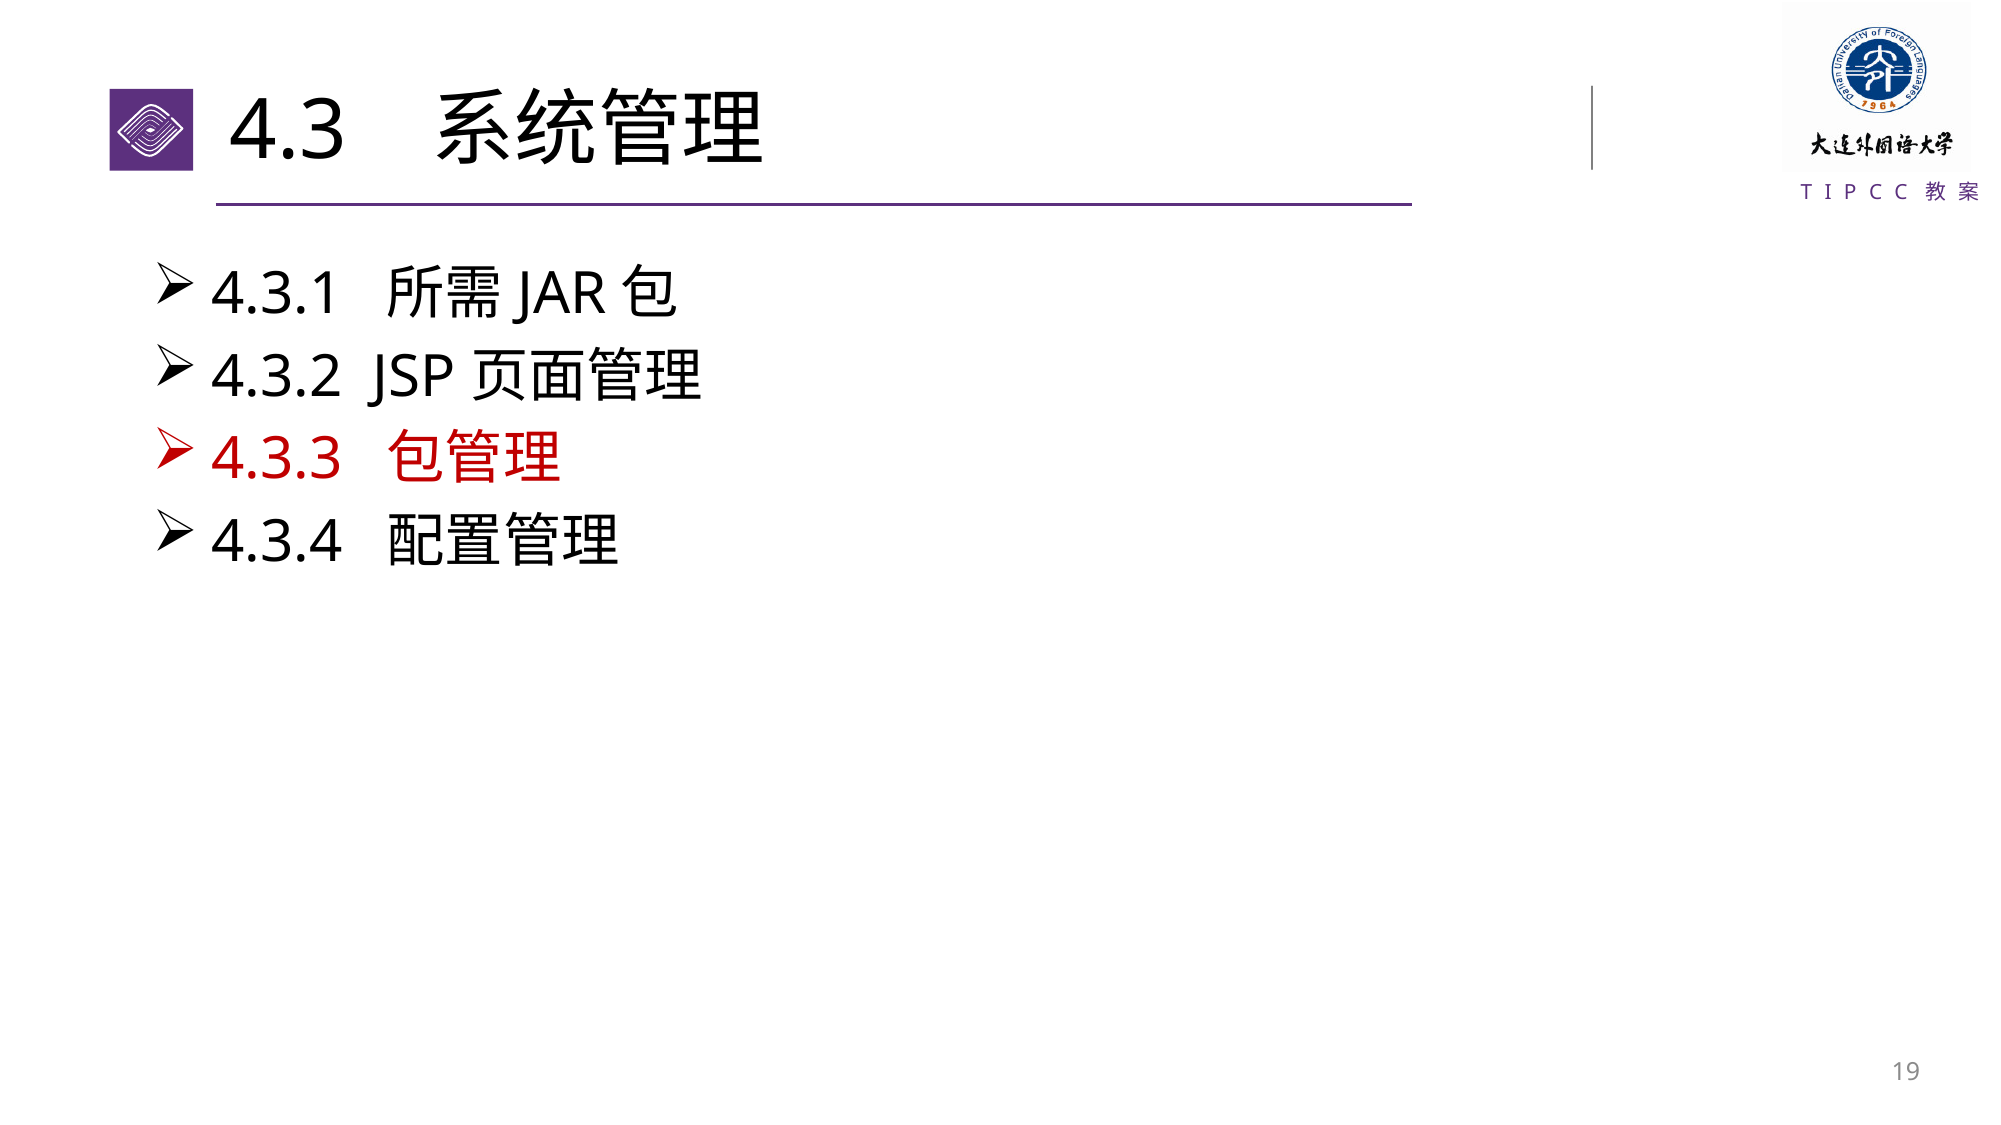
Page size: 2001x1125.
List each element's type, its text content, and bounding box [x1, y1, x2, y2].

slide_number 18 [1485, 1042, 1936, 1103]
picture [1782, 2, 1971, 172]
title 4.3 系统管理 [214, 59, 1564, 205]
list 4.3.1 所需JAR包 4.3.2 JSP页面管理 4.3.3 包管理 4.3.4 配置管理 [137, 247, 1863, 1001]
